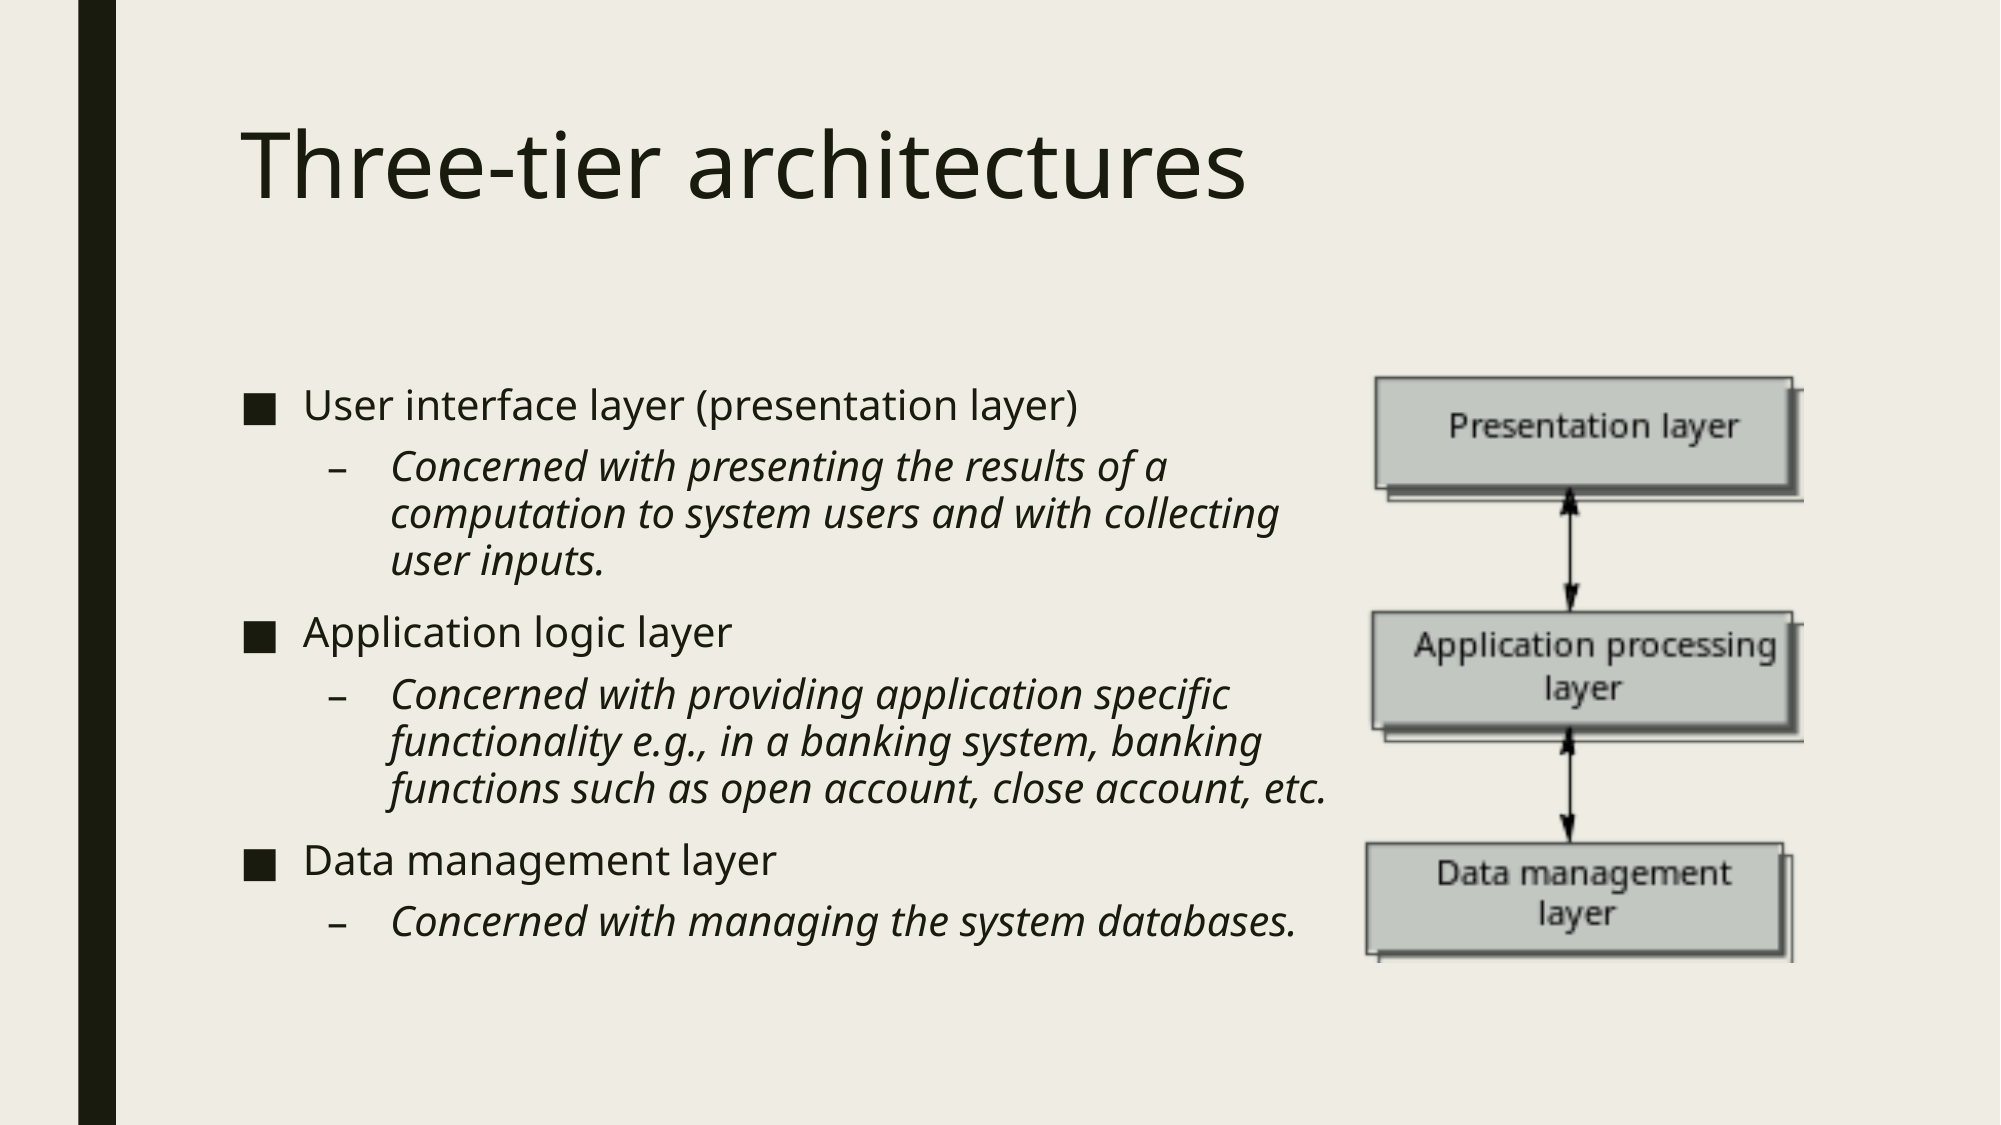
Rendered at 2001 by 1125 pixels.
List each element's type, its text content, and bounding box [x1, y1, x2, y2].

title Three-tier architectures [225, 112, 1800, 357]
list User interface layer (presentation layer) Concerned with presenting the results of a computation to system users and with collecting user inputs. Application logic layer Concerned with providing application specific functionality e.g., in a banking system, banking functions such as open account, close account, etc. Data management layer Concerned with managing the system databases. [225, 375, 1363, 963]
picture [1363, 374, 1804, 963]
